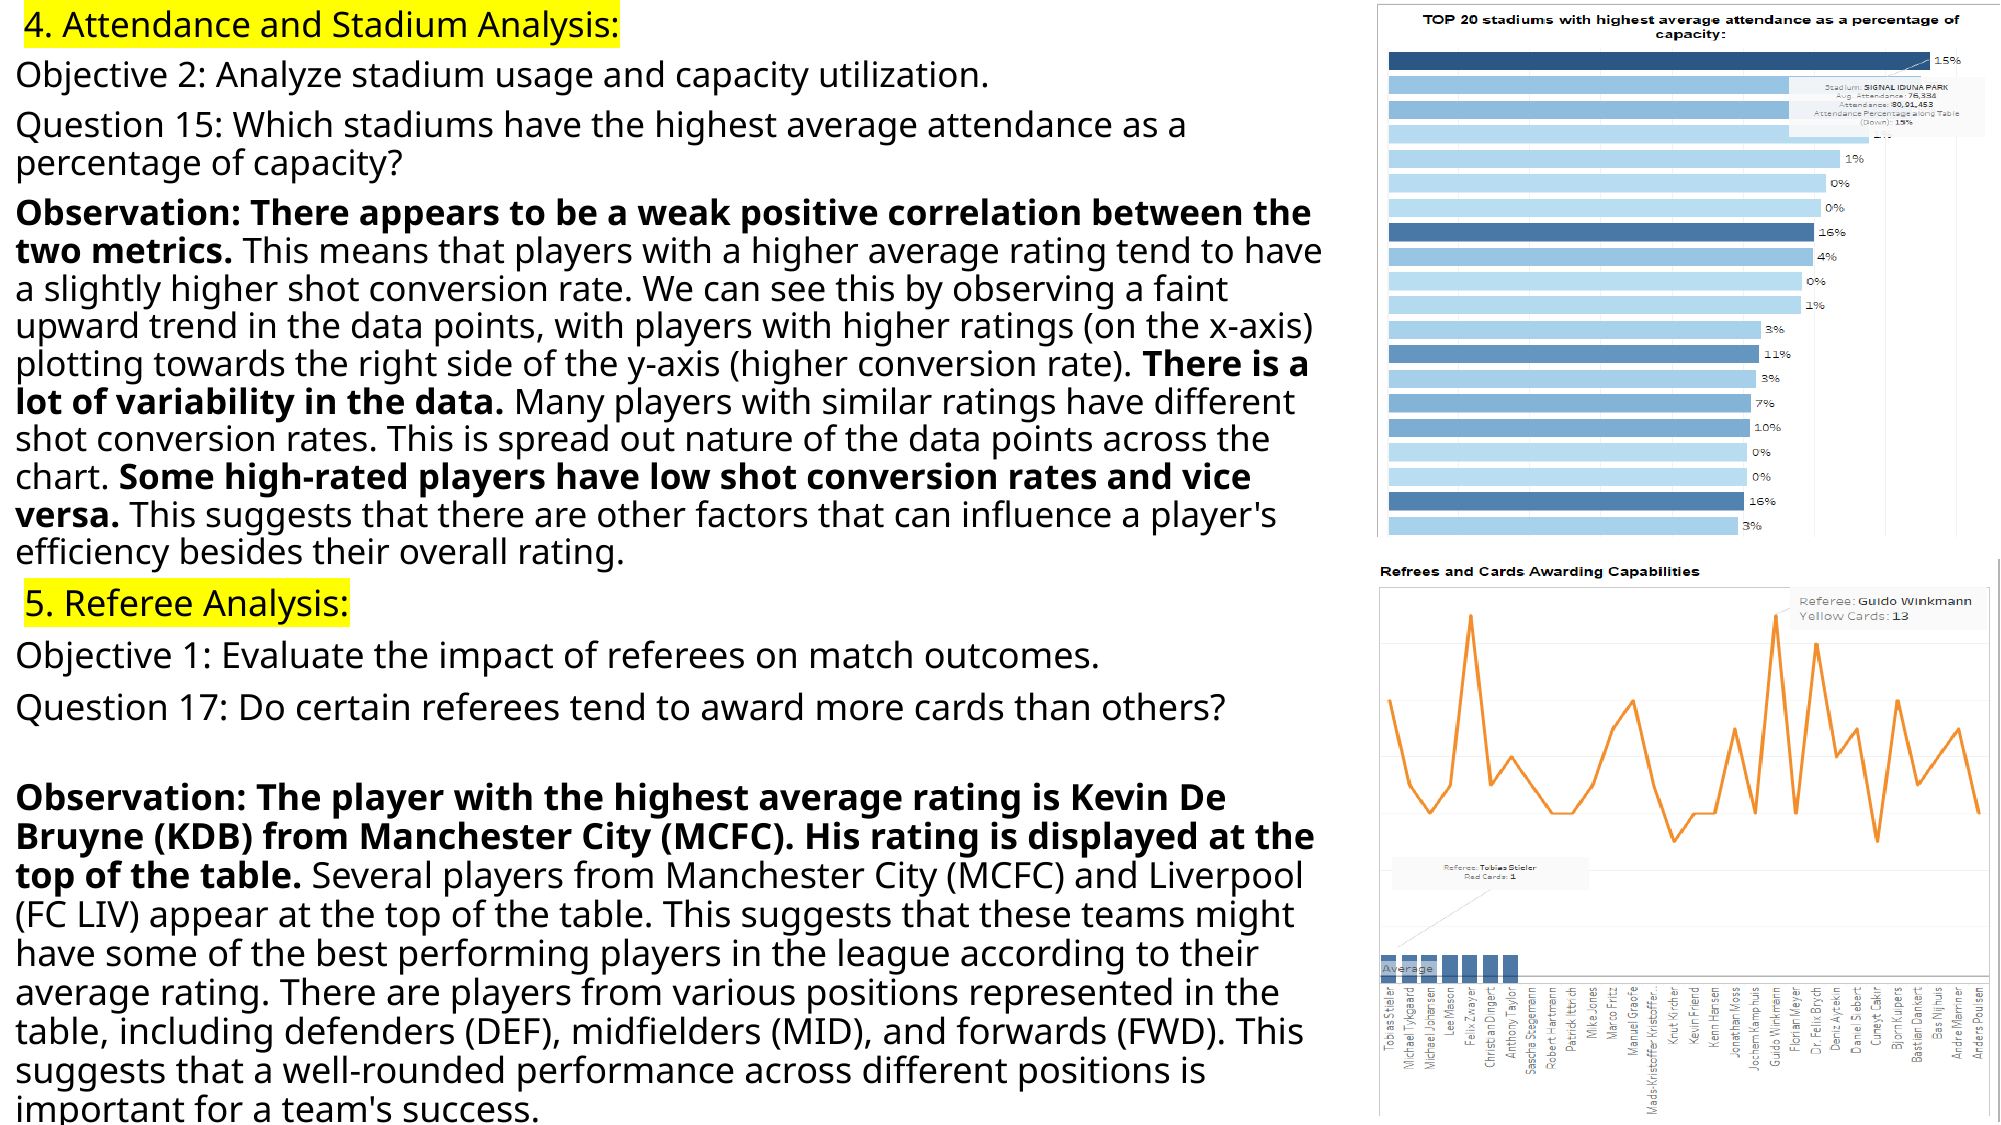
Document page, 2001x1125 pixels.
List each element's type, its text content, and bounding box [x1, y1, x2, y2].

list 4. Attendance and Stadium Analysis: Objective 2: Analyze stadium usage and capacity utilization. Question 15: Which stadiums have the highest average attendance as a percentage of capacity? Observation: There appears to be a weak positive correlation between the two metrics. This means that players with a higher average rating tend to have a slightly higher shot conversion rate. We can see this by observing a faint upward trend in the data points, with players with higher ratings (on the x-axis) plotting towards the right side of the y-axis (higher conversion rate). There is a lot of variability in the data. Many players with similar ratings have different shot conversion rates. This is spread out nature of the data points across the chart. Some high-rated players have low shot conversion rates and vice versa. This suggests that there are other factors that can influence a player's efficiency besides their overall rating. [0, 0, 1356, 577]
text_box 5. Referee Analysis: Objective 1: Evaluate the impact of referees on match outcomes. Question 17: Do certain referees tend to award more cards than others? Observation: The player with the highest average rating is Kevin De Bruyne (KDB) from Manchester City (MCFC). His rating is displayed at the top of the table. Several players from Manchester City (MCFC) and Liverpool (FC LIV) appear at the top of the table. This suggests that these teams might have some of the best performing players in the league according to their average rating. There are players from various positions represented in the table, including defenders (DEF), midfielders (MID), and forwards (FWD). This suggests that a well-rounded performance across different positions is important for a team's success. [0, 577, 1378, 1125]
picture [1376, 558, 2000, 1123]
picture [1376, 2, 2000, 538]
